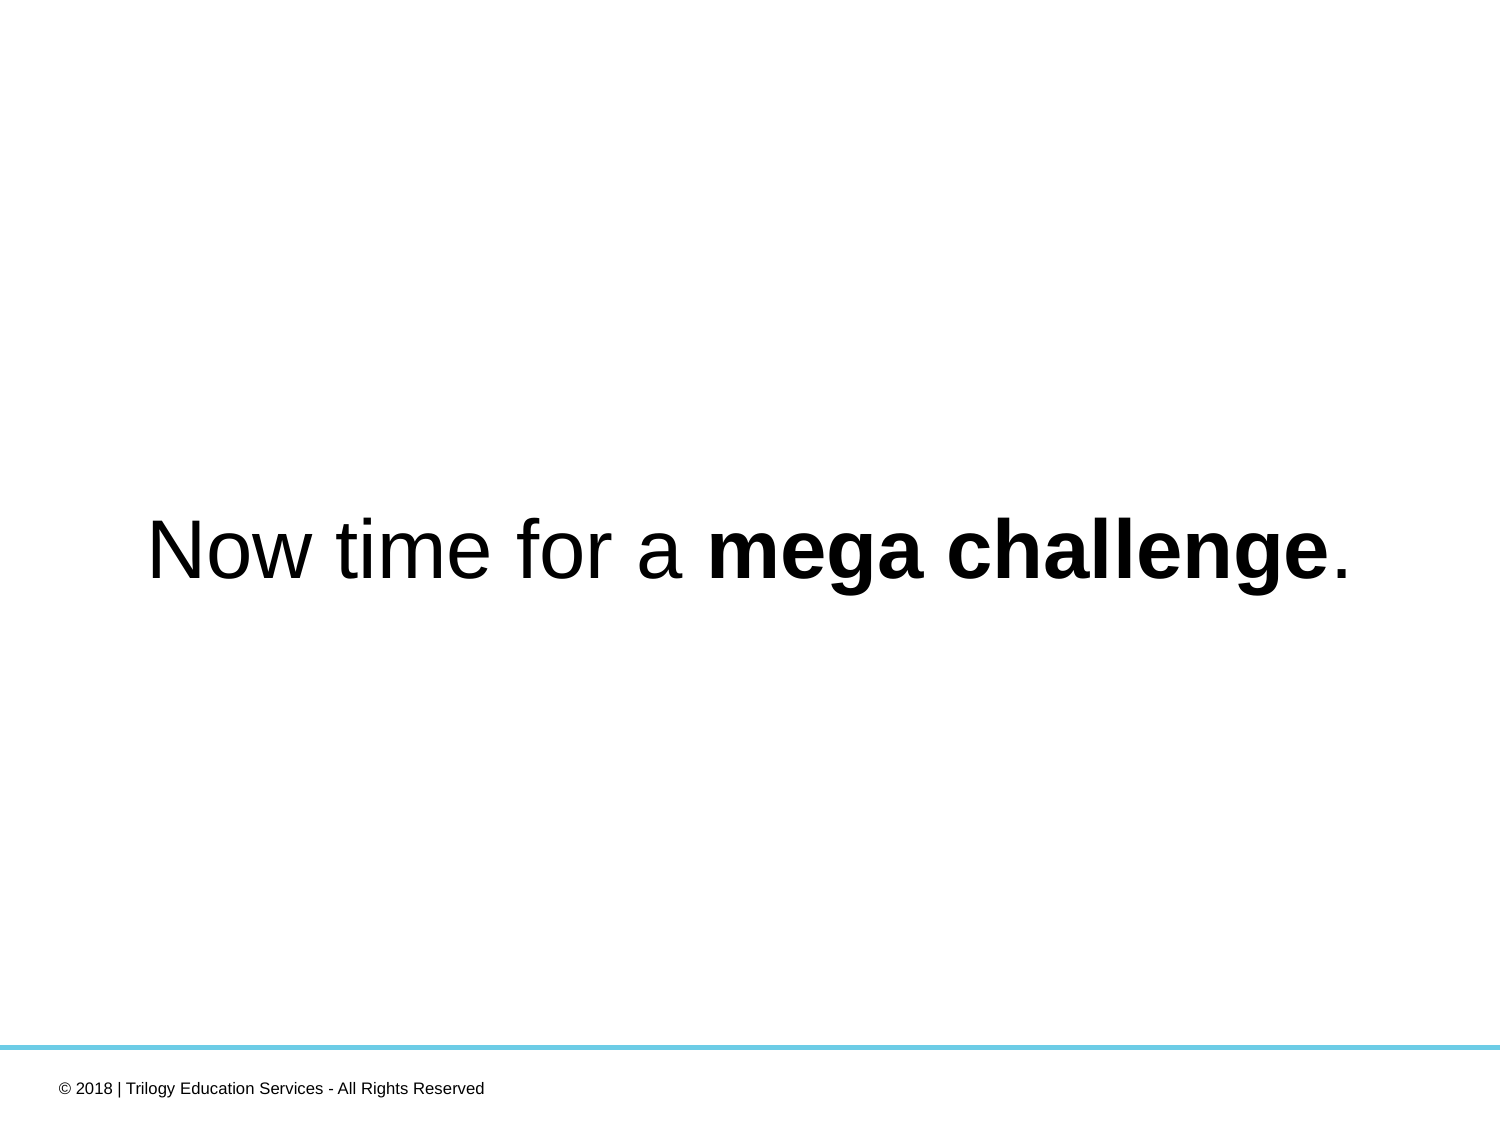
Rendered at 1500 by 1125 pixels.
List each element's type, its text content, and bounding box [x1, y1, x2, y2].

text_box Now time for a mega challenge. [37, 487, 1463, 603]
